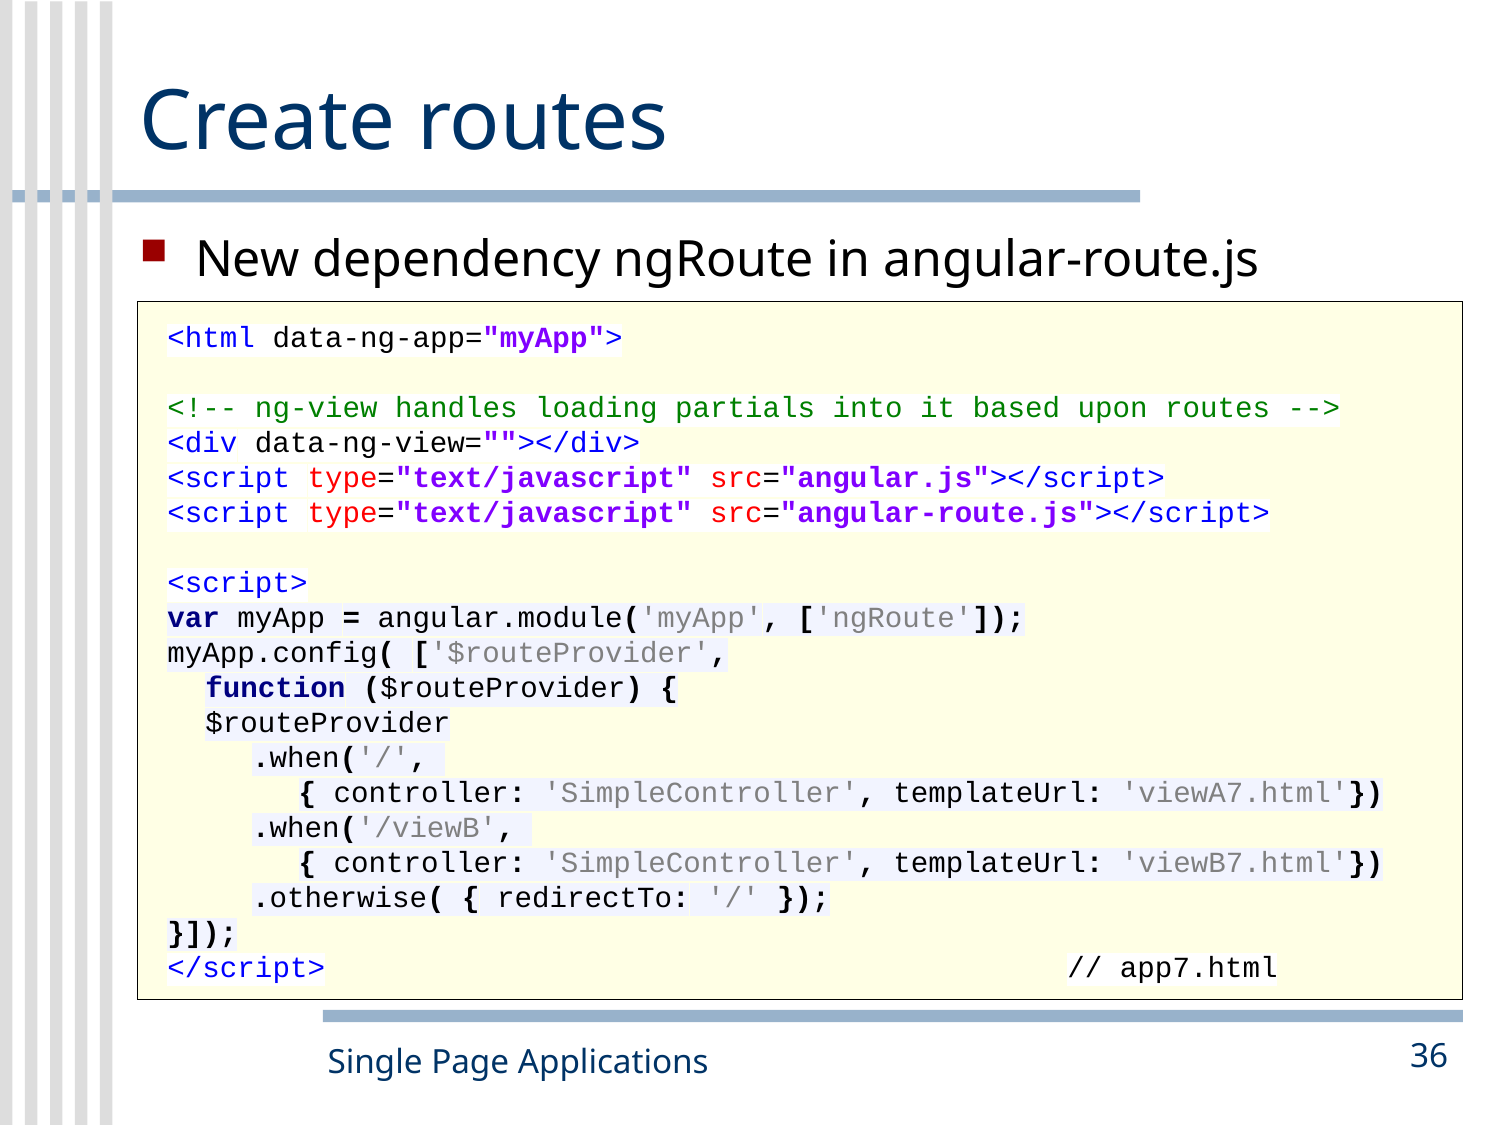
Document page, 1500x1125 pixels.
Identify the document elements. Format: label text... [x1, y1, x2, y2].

slide_number 36 [1293, 1031, 1463, 1088]
list New dependency ngRoute in angular-route.js [125, 207, 1462, 950]
text_box Reference: [188, 958, 1477, 1013]
footer Single Page Applications [312, 1031, 1281, 1088]
text_box <html data-ng-app="myApp"> <!-- ng-view handles loading partials into it based upon routes --> <div data-ng-view=""></div> <script type="text/javascript" src="angular.js"></script> <script type="text/javascript" src="angular-route.js"></script> <script> var myApp = angular.module('myApp', ['ngRoute']); myApp.config( ['$routeProvider', function ($routeProvider) { $routeProvider .when('/', { controller: 'SimpleController', templateUrl: 'viewA7.html'}) .when('/viewB', { controller: 'SimpleController', templateUrl: 'viewB7.html'}) .otherwise( { redirectTo: '/' }); }]); </script> // app7.html [137, 301, 1463, 1000]
title Create routes [125, 0, 1462, 174]
